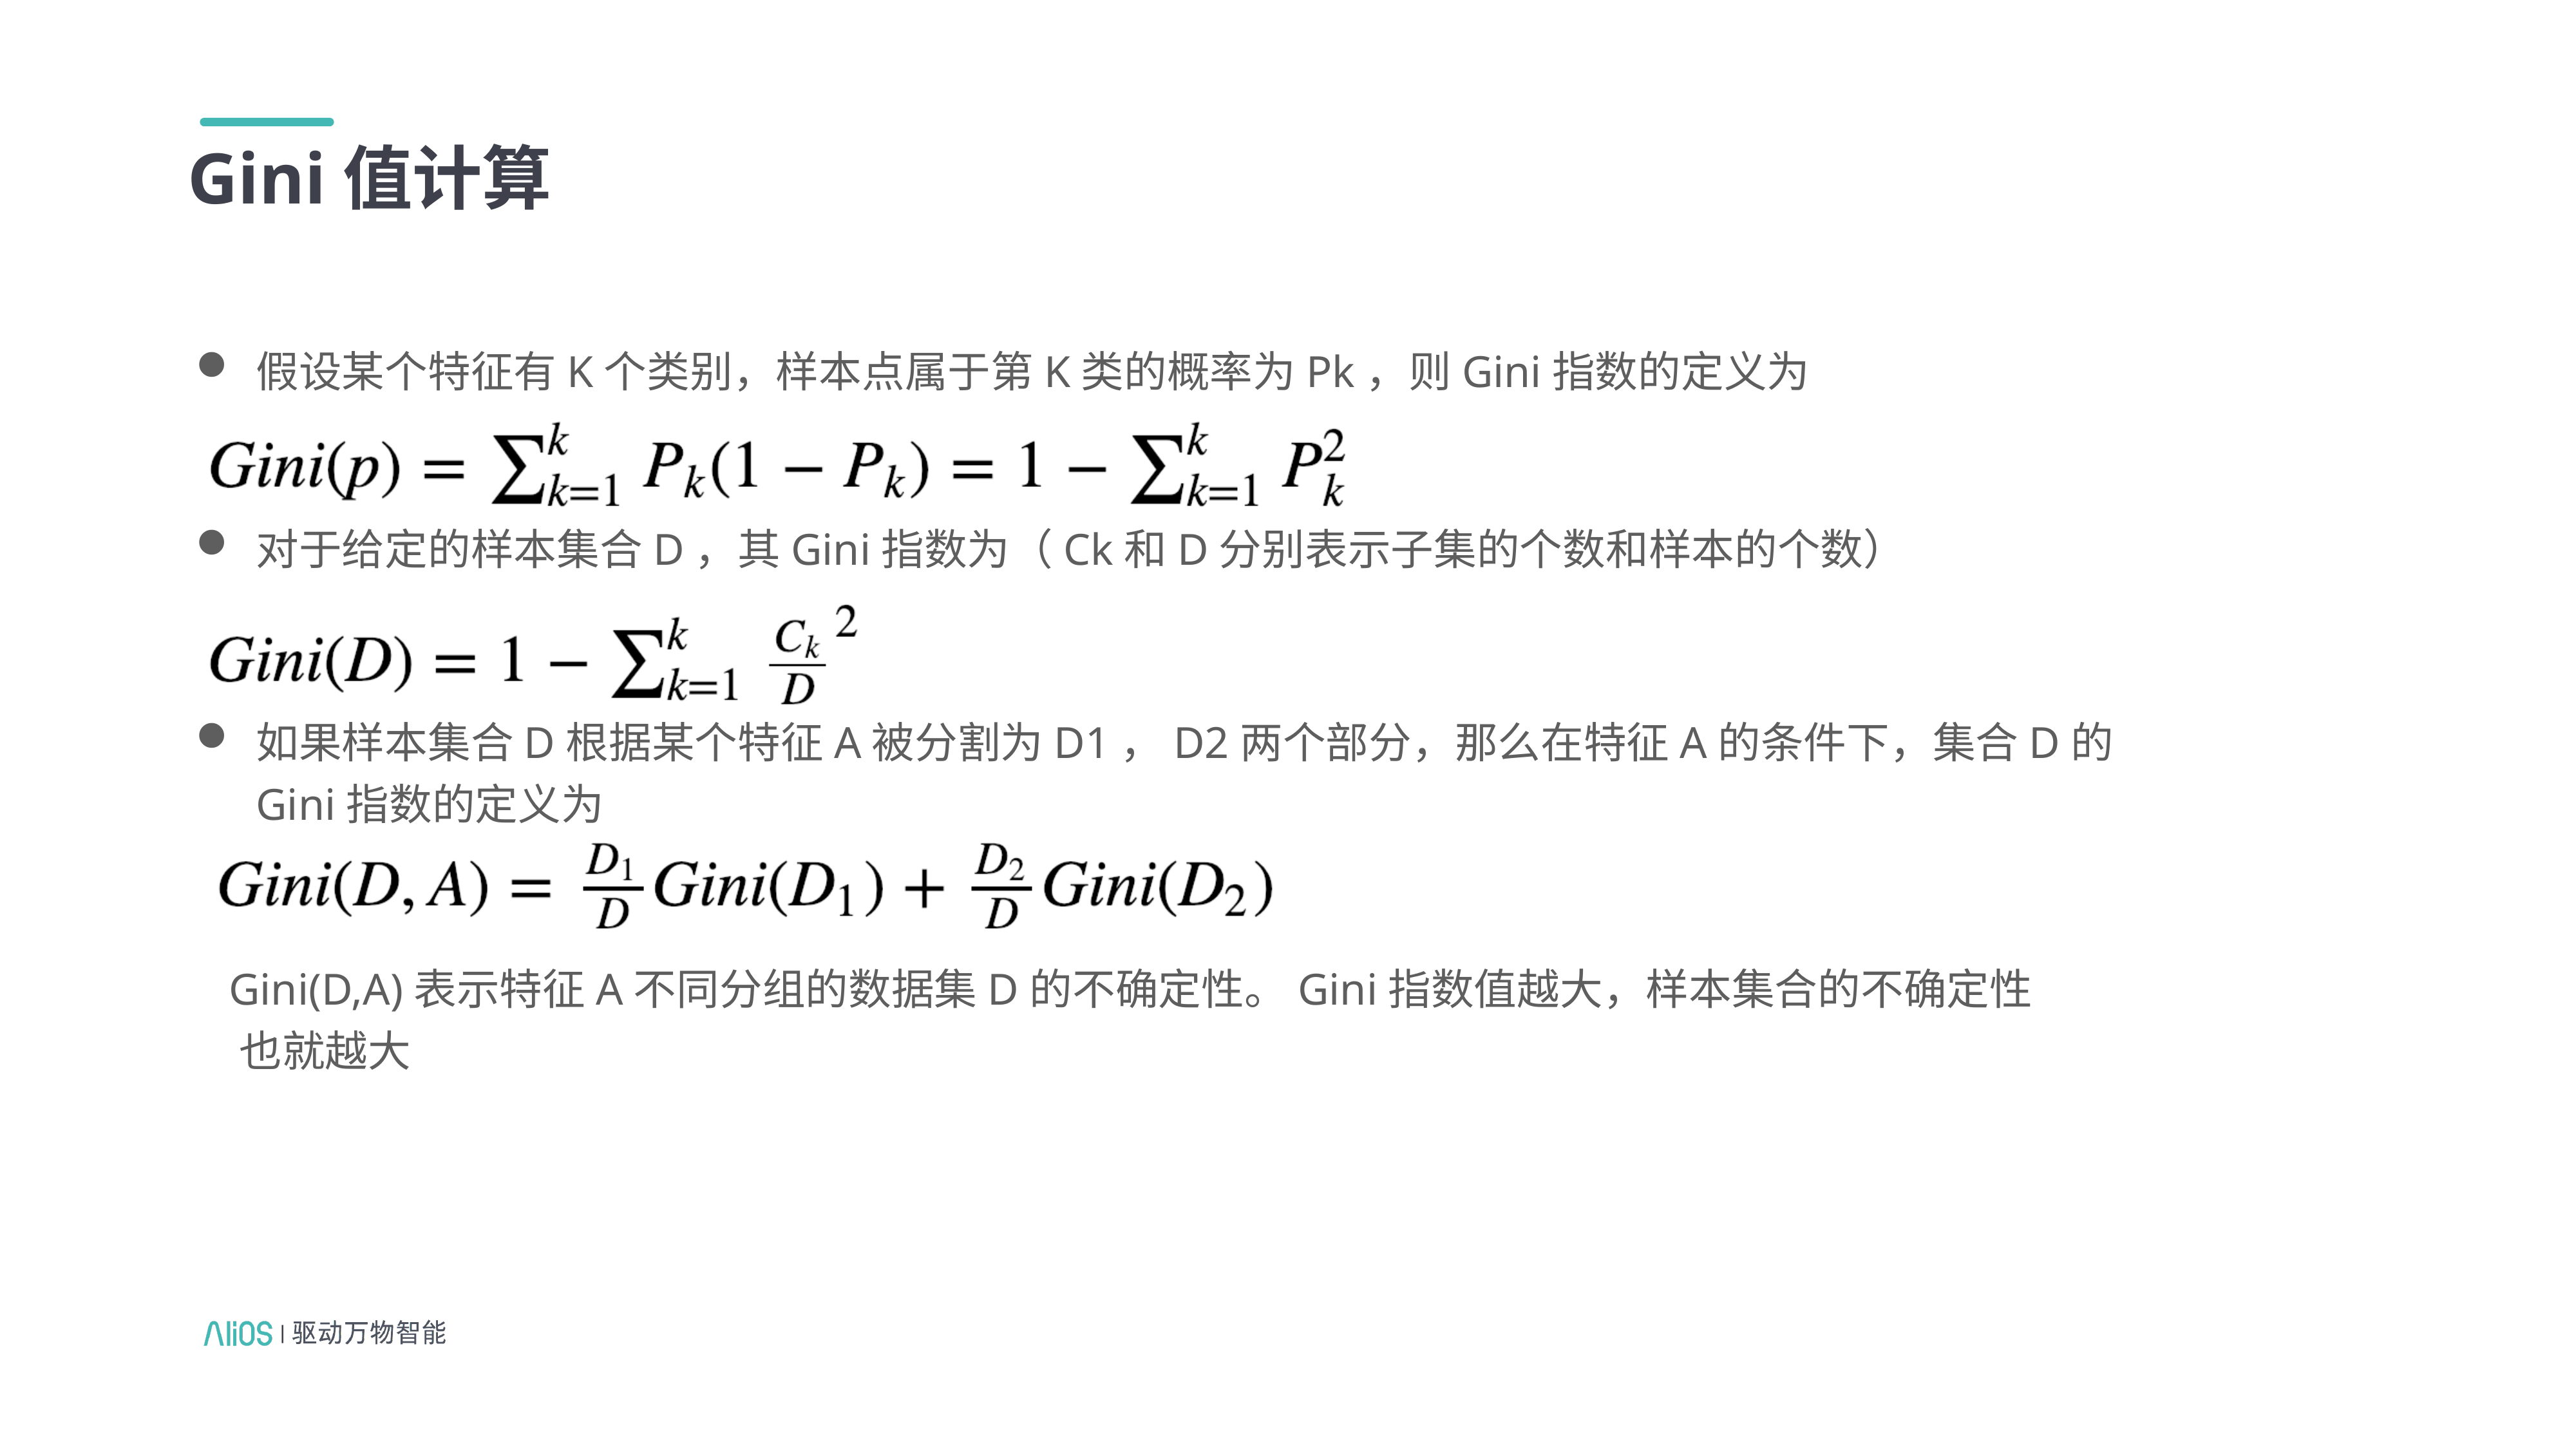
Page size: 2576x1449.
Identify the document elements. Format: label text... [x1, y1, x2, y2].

picture [203, 1320, 446, 1346]
text_box Gini值计算 [182, 129, 558, 223]
picture [203, 830, 1285, 946]
picture [200, 406, 1370, 522]
picture [200, 592, 876, 721]
text_box [200, 117, 334, 127]
text_box 假设某个特征有K个类别，样本点属于第K类的概率为Pk，则Gini指数的定义为 对于给定的样本集合D，其Gini指数为（Ck和D分别表示子集的个数和样本的个数） 如果样本集合D根据某个特征A被分割为D1，D2两个部分，那么在特征A的条件下，集合D的Gini指数的定义为 Gini(D,A)表示特征A不同分组的数据集D的不确定性。Gini指数值越大，样本集合的不确定性 也就越大 [190, 328, 2170, 1081]
